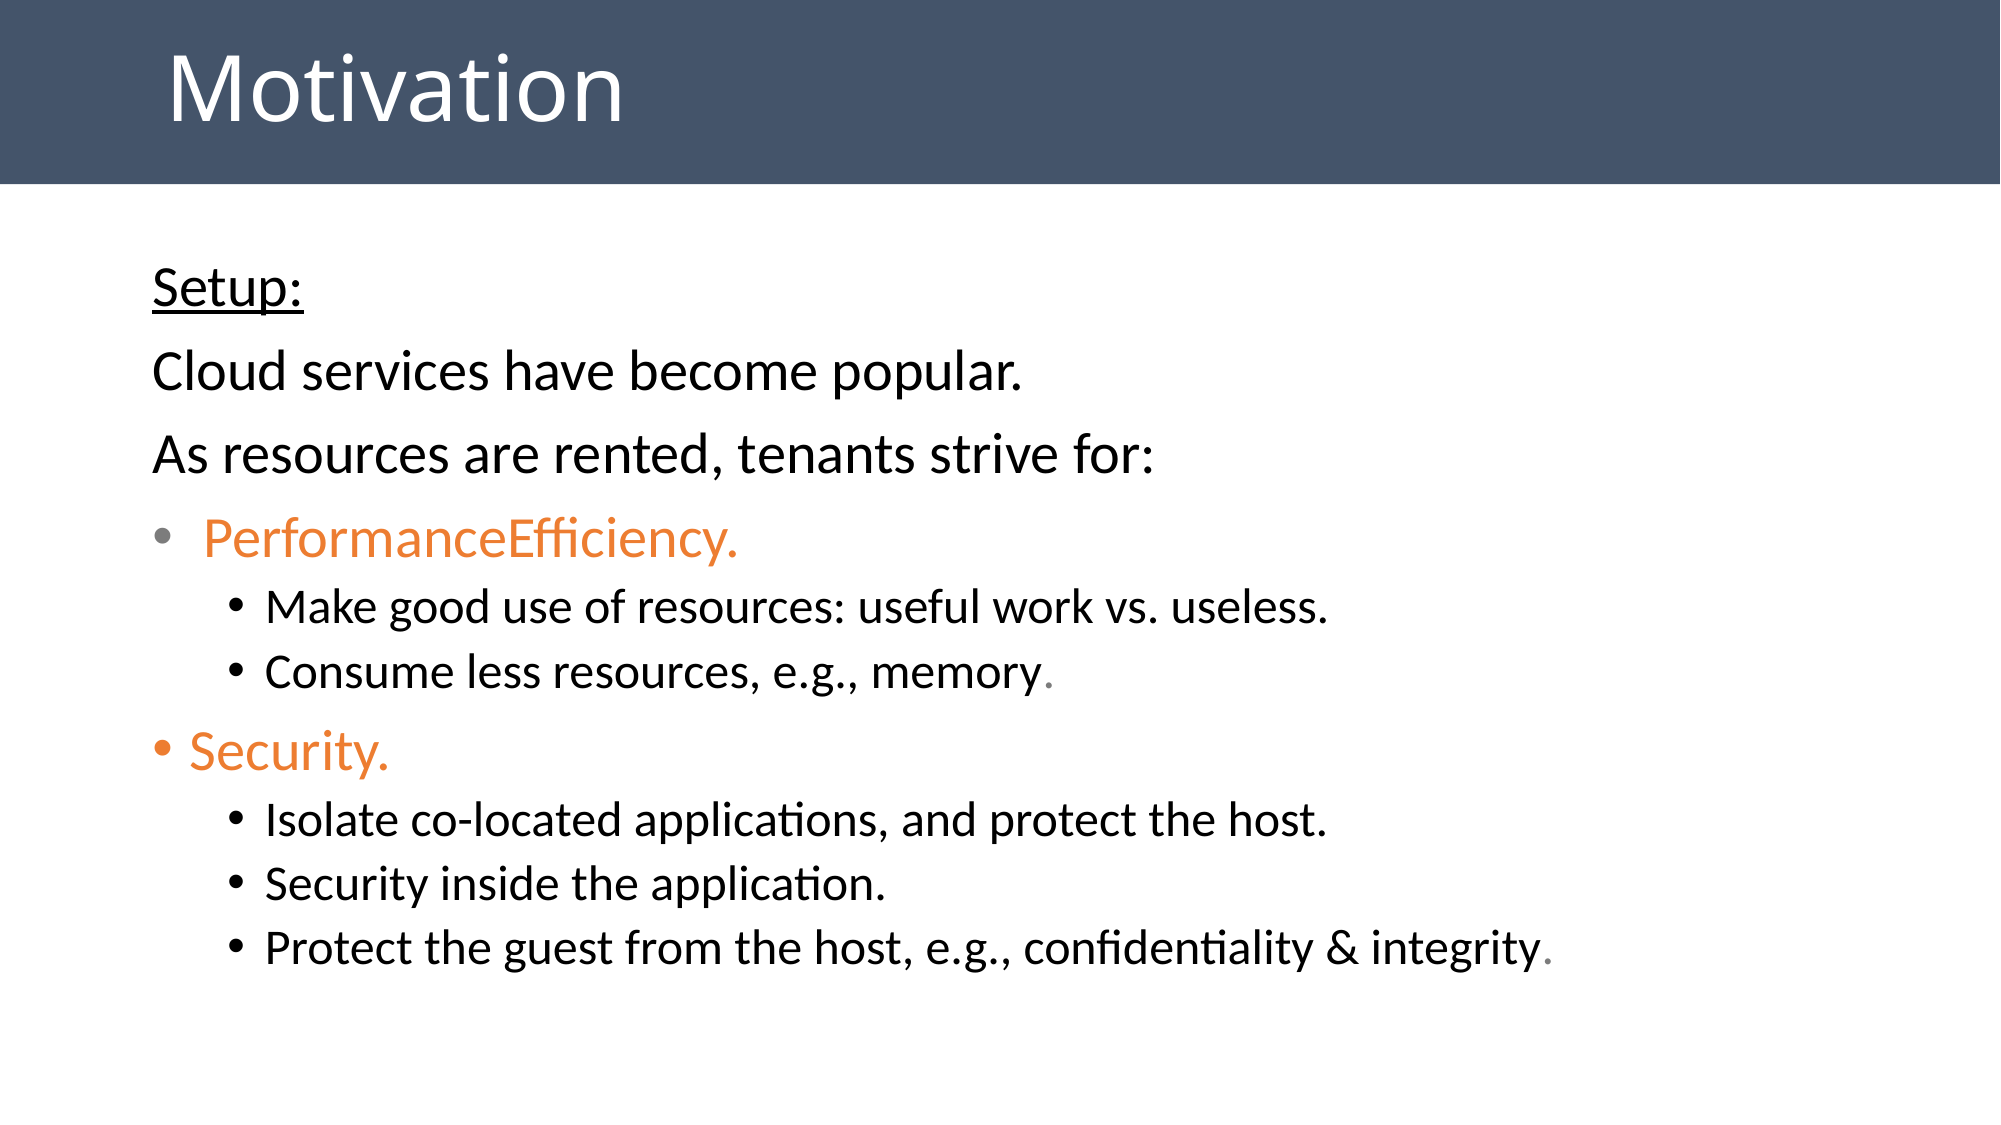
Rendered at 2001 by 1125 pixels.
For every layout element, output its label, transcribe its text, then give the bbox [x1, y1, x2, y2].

title Motivation [0, 0, 2000, 185]
list Setup: Cloud services have become popular. As resources are rented, tenants strive for: PerformanceEfficiency. Make good use of resources: useful work vs. useless. Consume less resources, e.g., memory. Security. Isolate co-located applications, and protect the host. Security inside the application. Protect the guest from the host, e.g., confidentiality & integrity. [137, 248, 1643, 1101]
